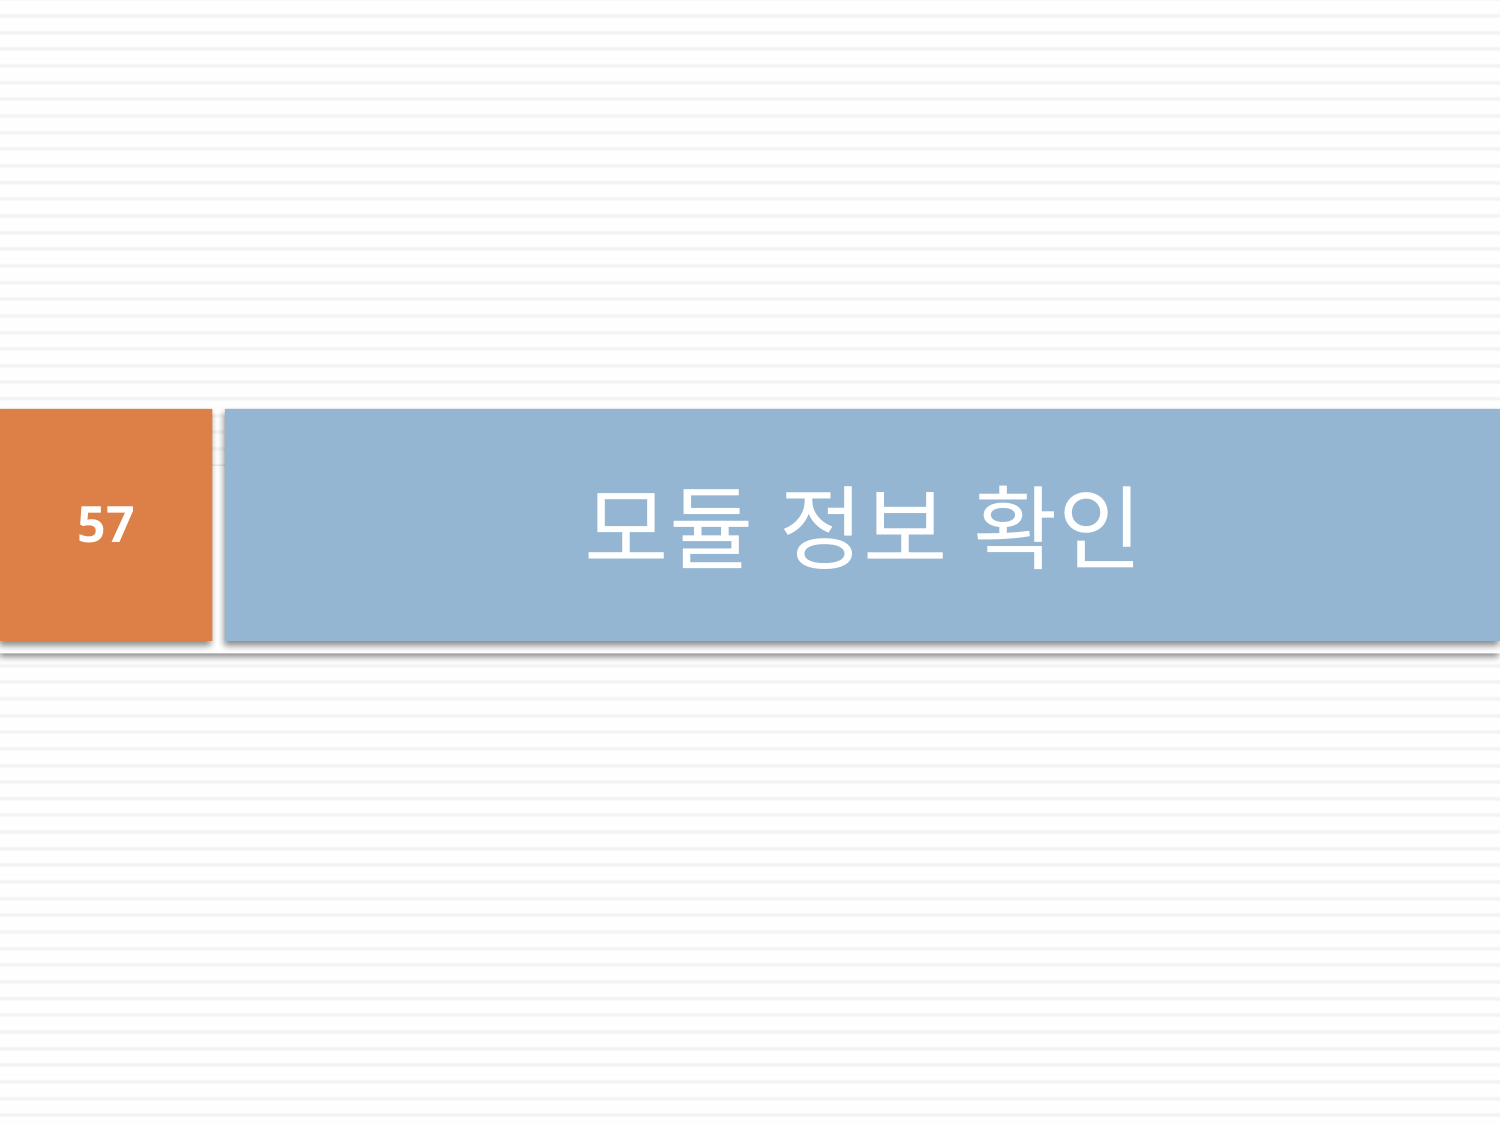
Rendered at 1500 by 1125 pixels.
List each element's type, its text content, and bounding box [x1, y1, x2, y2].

title 모듈 정보 확인 [238, 444, 1489, 607]
slide_number 57 [0, 469, 213, 585]
